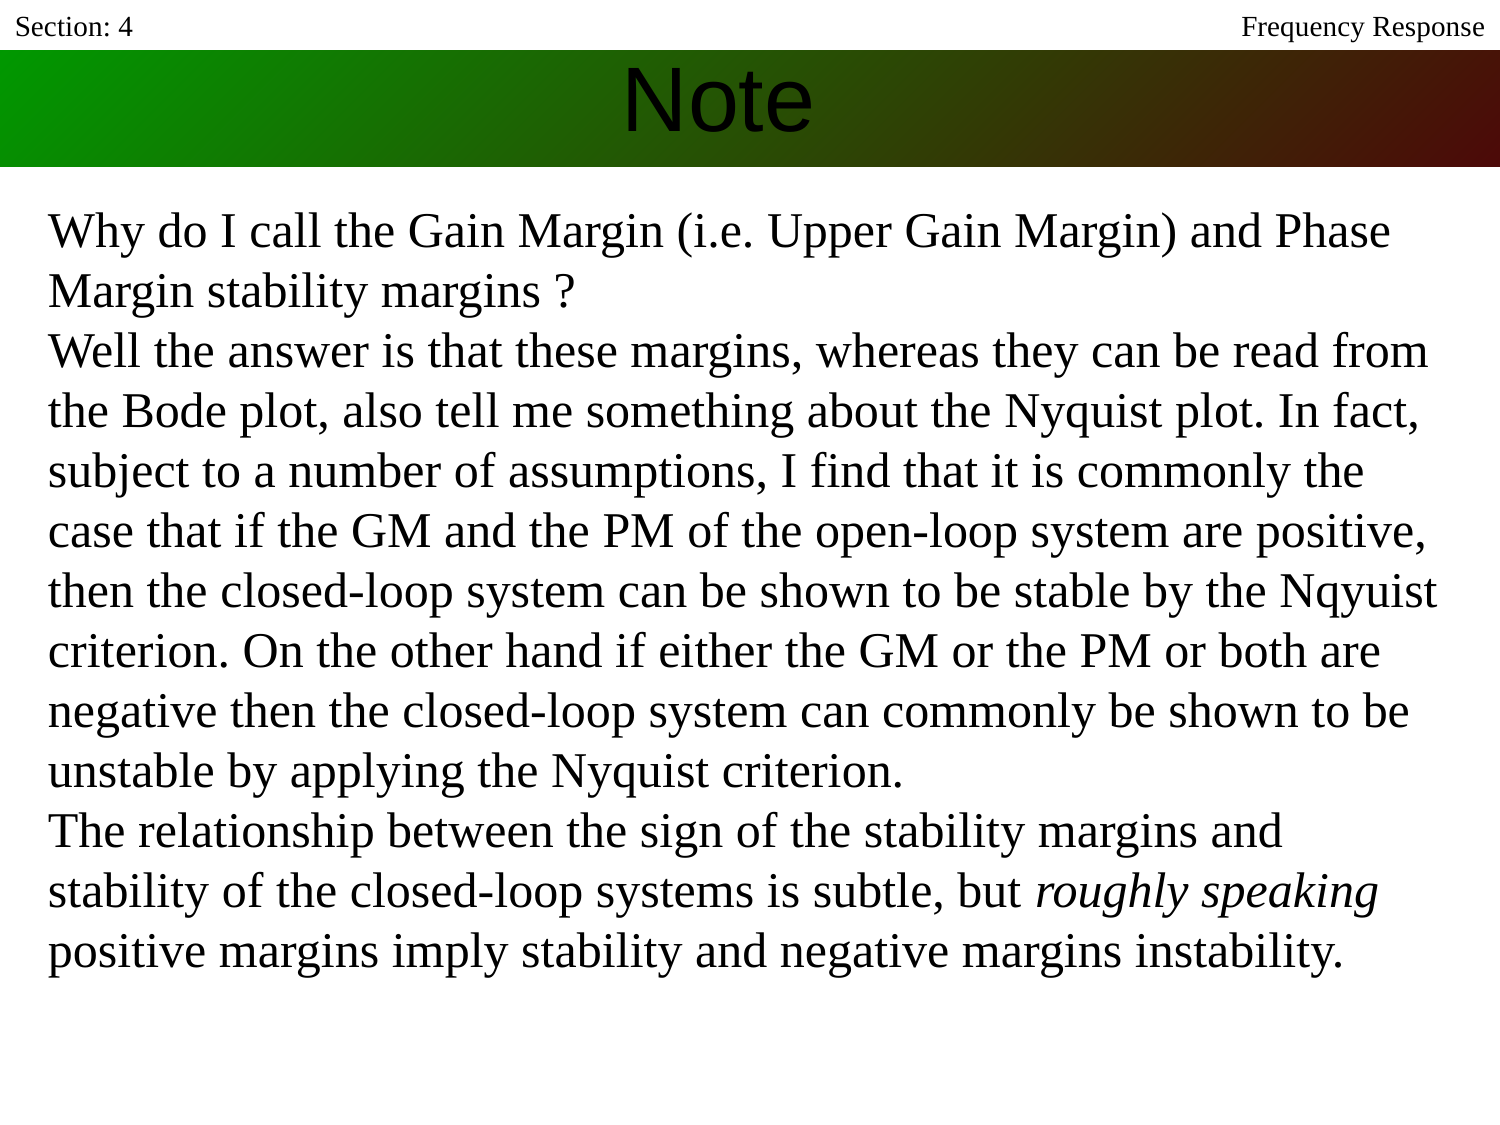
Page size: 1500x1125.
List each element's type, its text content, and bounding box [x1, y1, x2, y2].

text_box [0, 50, 81, 167]
text_box Why do I call the Gain Margin (i.e. Upper Gain Margin) and Phase Margin stability margins ? Well the answer is that these margins, whereas they can be read from the Bode plot, also tell me something about the Nyquist plot. In fact, subject to a number of assumptions, I find that it is commonly the case that if the GM and the PM of the open-loop system are positive, then the closed-loop system can be shown to be stable by the Nqyuist criterion. On the other hand if either the GM or the PM or both are negative then the closed-loop system can commonly be shown to be unstable by applying the Nyquist criterion. The relationship between the sign of the stability margins and stability of the closed-loop systems is subtle, but roughly speaking positive margins imply stability and negative margins instability. [33, 190, 1460, 986]
text_box Frequency Response [1143, 0, 1500, 50]
text_box [1357, 50, 1500, 167]
title Note [81, 22, 1357, 167]
text_box Section: 4 [0, 0, 266, 50]
